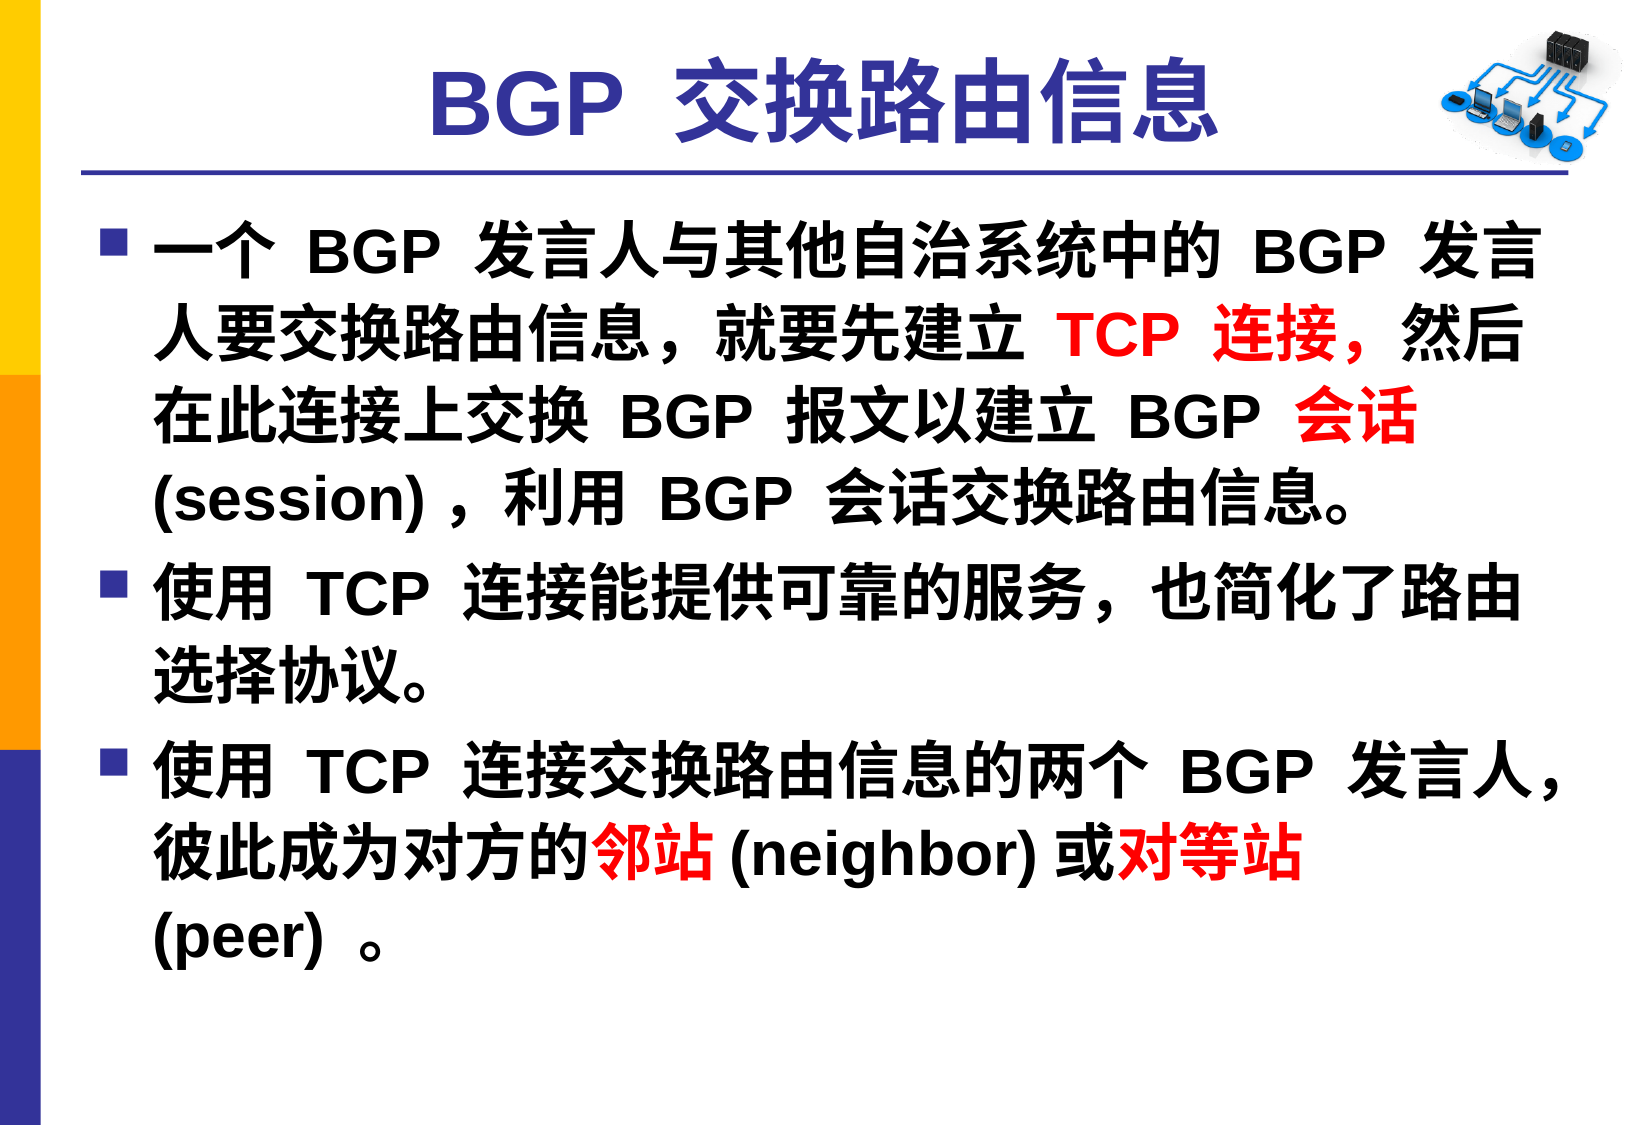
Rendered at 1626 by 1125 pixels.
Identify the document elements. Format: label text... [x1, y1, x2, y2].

title BGP 交换路由信息 [81, 30, 1569, 161]
picture [1438, 30, 1624, 165]
list 一个 BGP 发言人与其他自治系统中的 BGP 发言人要交换路由信息，就要先建立 TCP 连接，然后在此连接上交换 BGP 报文以建立 BGP 会话(session)，利用 BGP 会话交换路由信息。 使用 TCP 连接能提供可靠的服务，也简化了路由选择协议。 使用 TCP 连接交换路由信息的两个 BGP 发言人，彼此成为对方的邻站(neighbor)或对等站(peer) 。 [81, 196, 1569, 1006]
